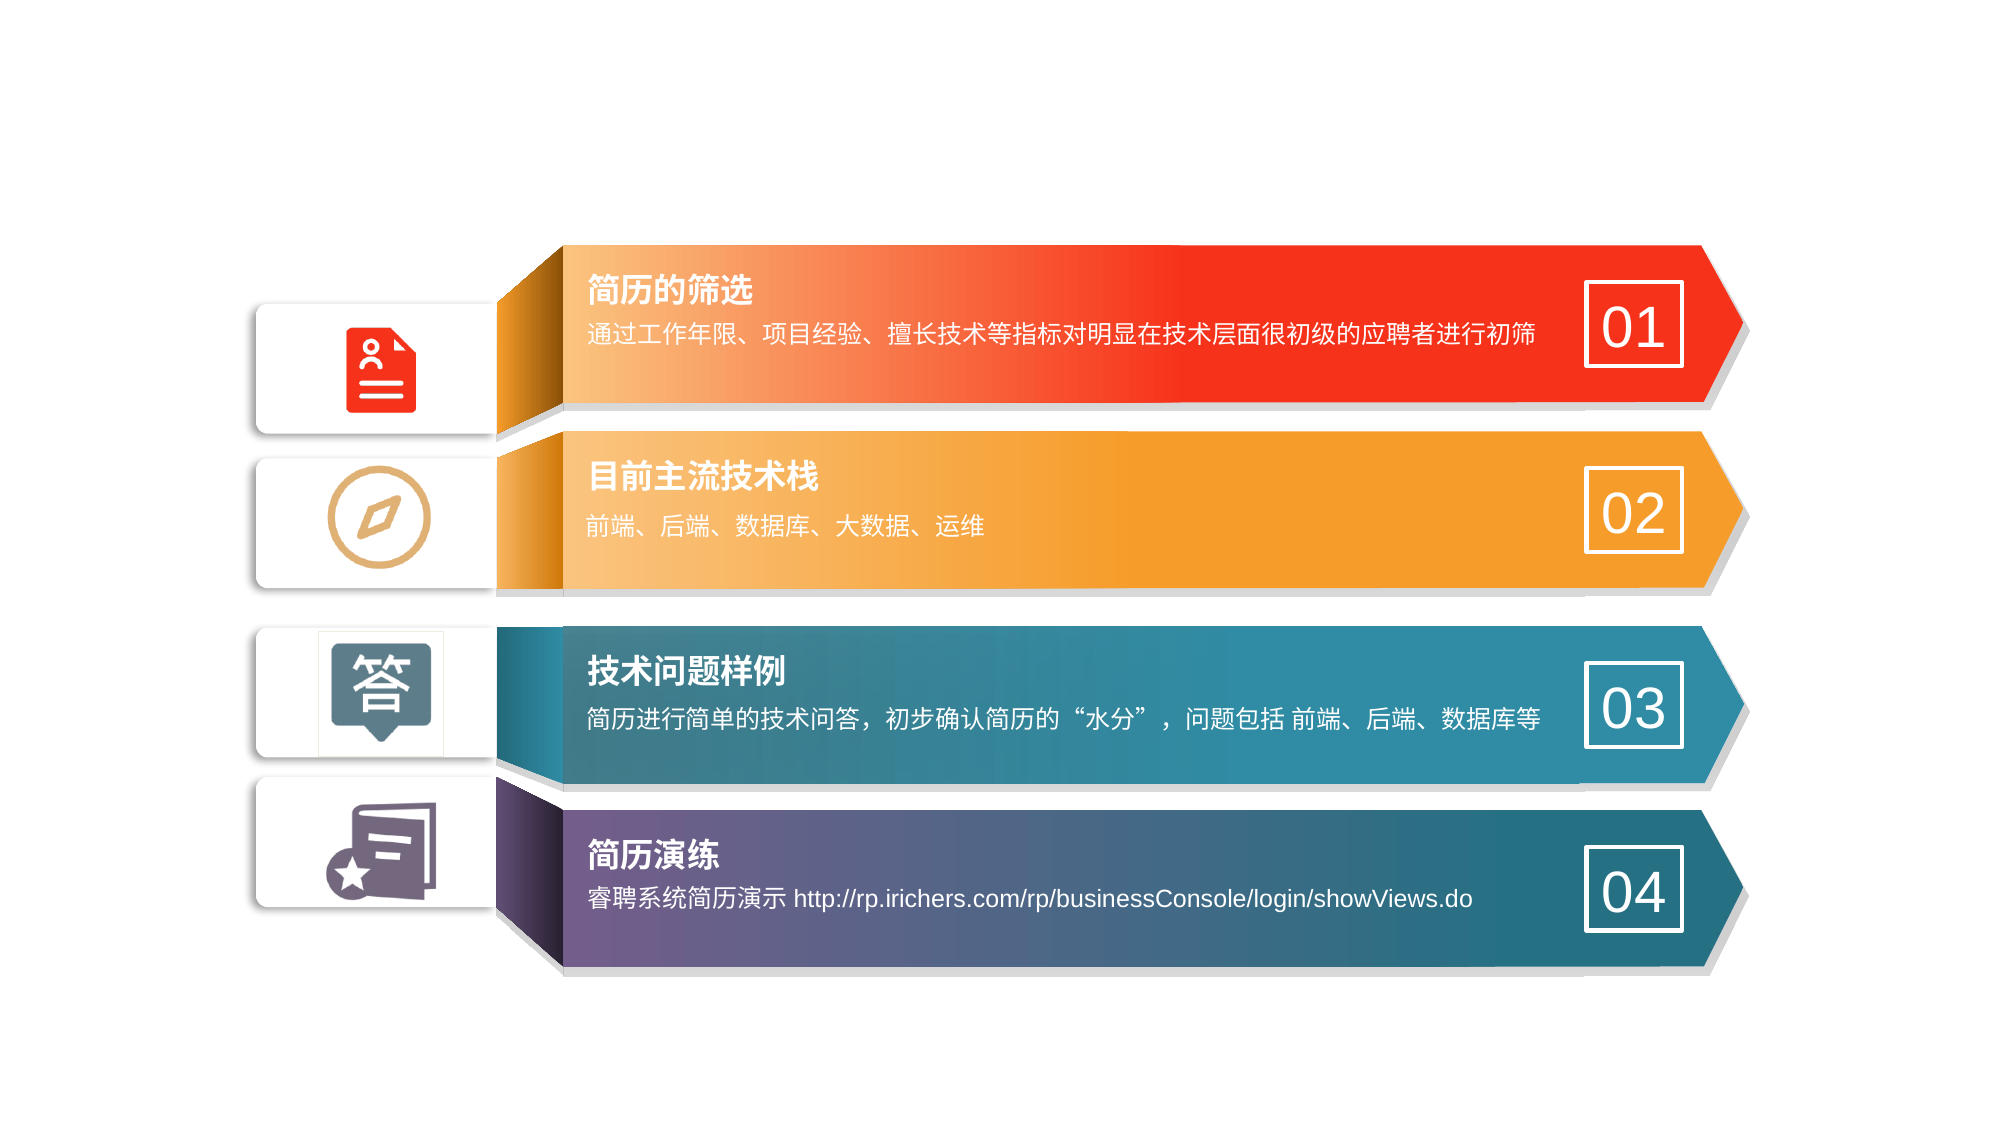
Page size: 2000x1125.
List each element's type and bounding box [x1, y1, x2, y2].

text_box [496, 626, 564, 634]
text_box [256, 303, 491, 434]
picture [320, 458, 439, 577]
text_box [256, 458, 491, 589]
text_box [256, 627, 496, 758]
picture [317, 630, 444, 757]
text_box [496, 253, 1750, 442]
text_box [496, 634, 1750, 793]
picture [317, 307, 444, 433]
text_box [556, 245, 563, 251]
picture [317, 791, 444, 918]
text_box [563, 245, 1705, 251]
text_box [496, 799, 1750, 977]
text_box [496, 448, 1750, 597]
text_box [256, 777, 491, 908]
text_box [564, 626, 1705, 633]
